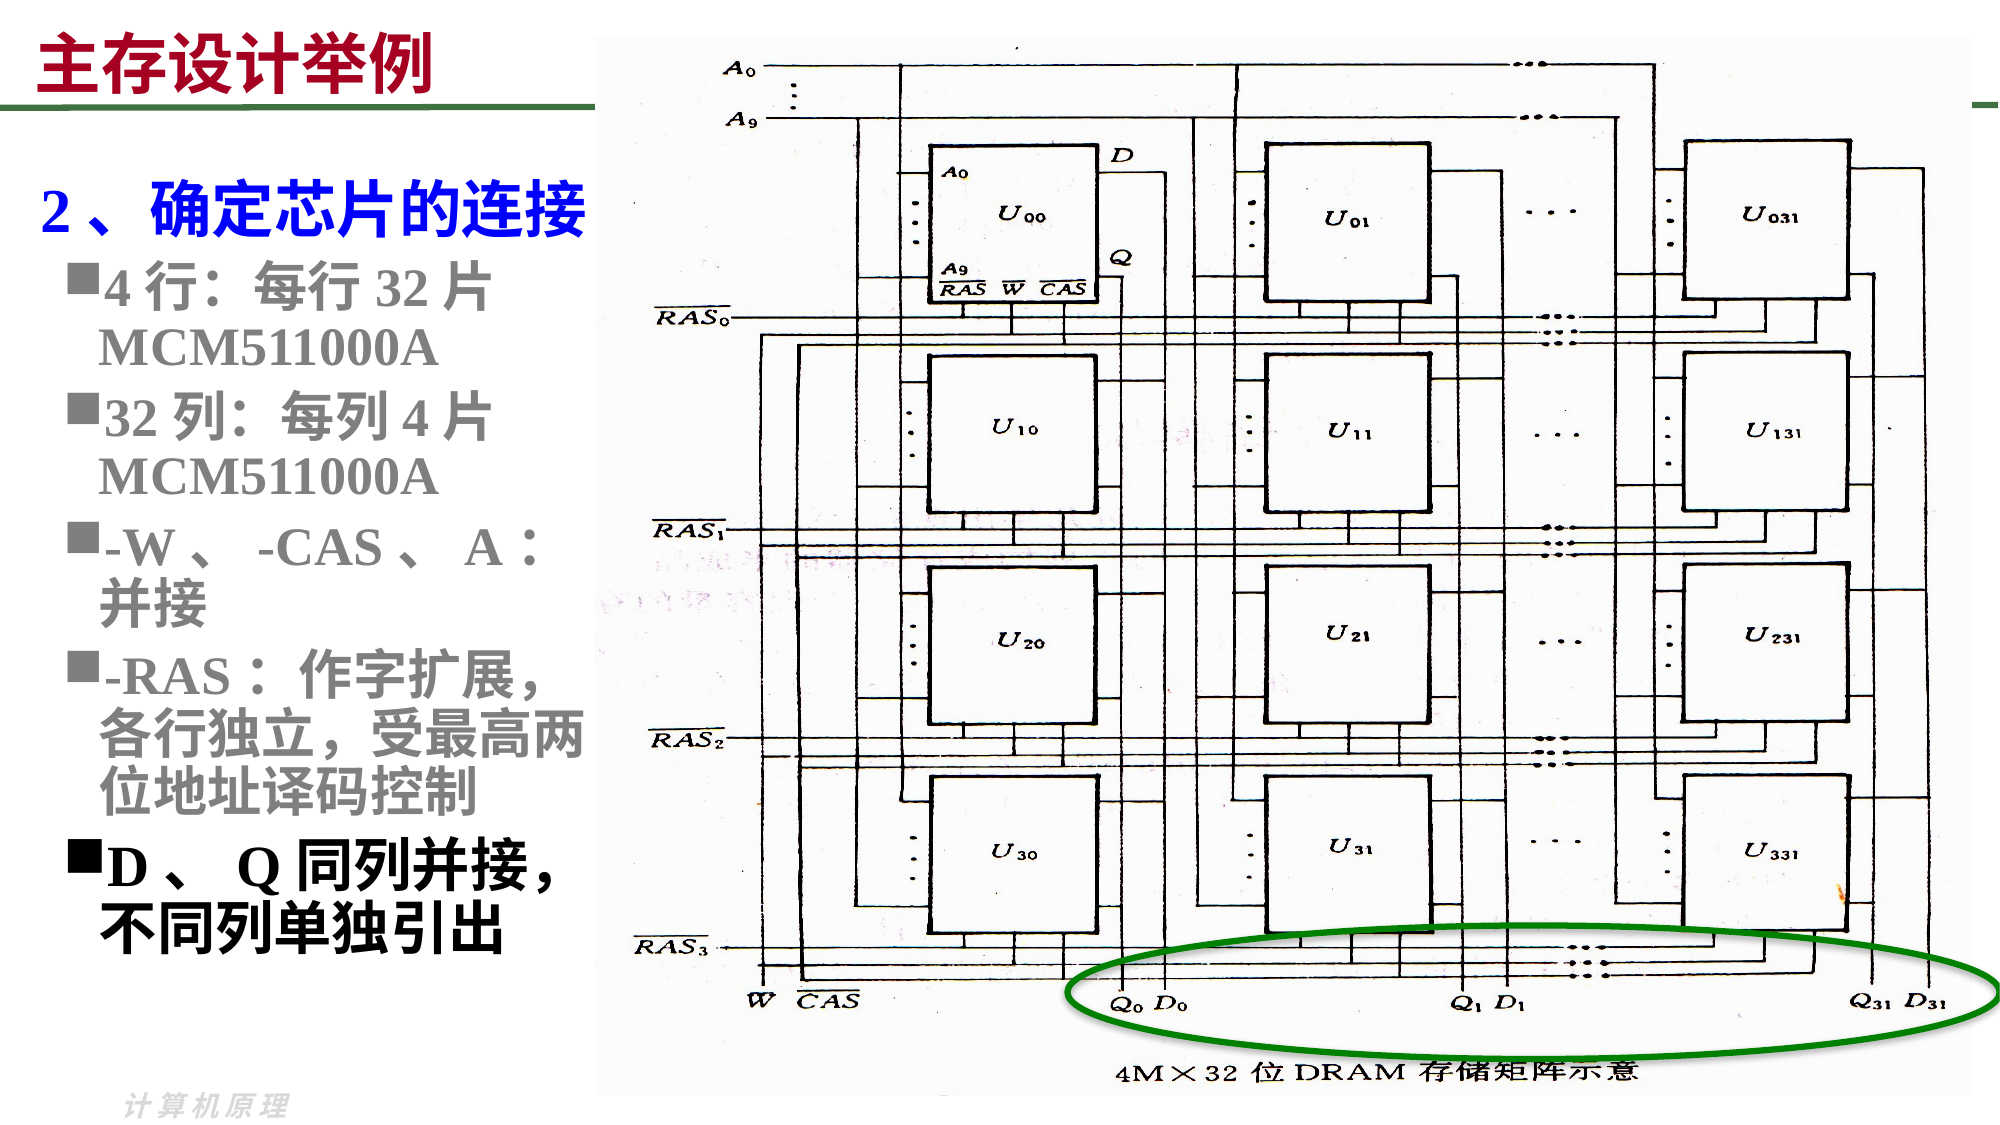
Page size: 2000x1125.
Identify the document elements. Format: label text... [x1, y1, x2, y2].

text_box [595, 36, 1972, 1096]
title 主存设计举例 [19, 0, 584, 110]
text_box [1975, 970, 2000, 1014]
text_box 2、确定芯片的连接 4行：每行32片MCM511000A 32列：每列4片MCM511000A -W、-CAS、A：并接 -RAS：作字扩展， 各行独立，受最高两位地址译码控制 D、Q同列并接，不同列单独引出 [9, 167, 590, 970]
